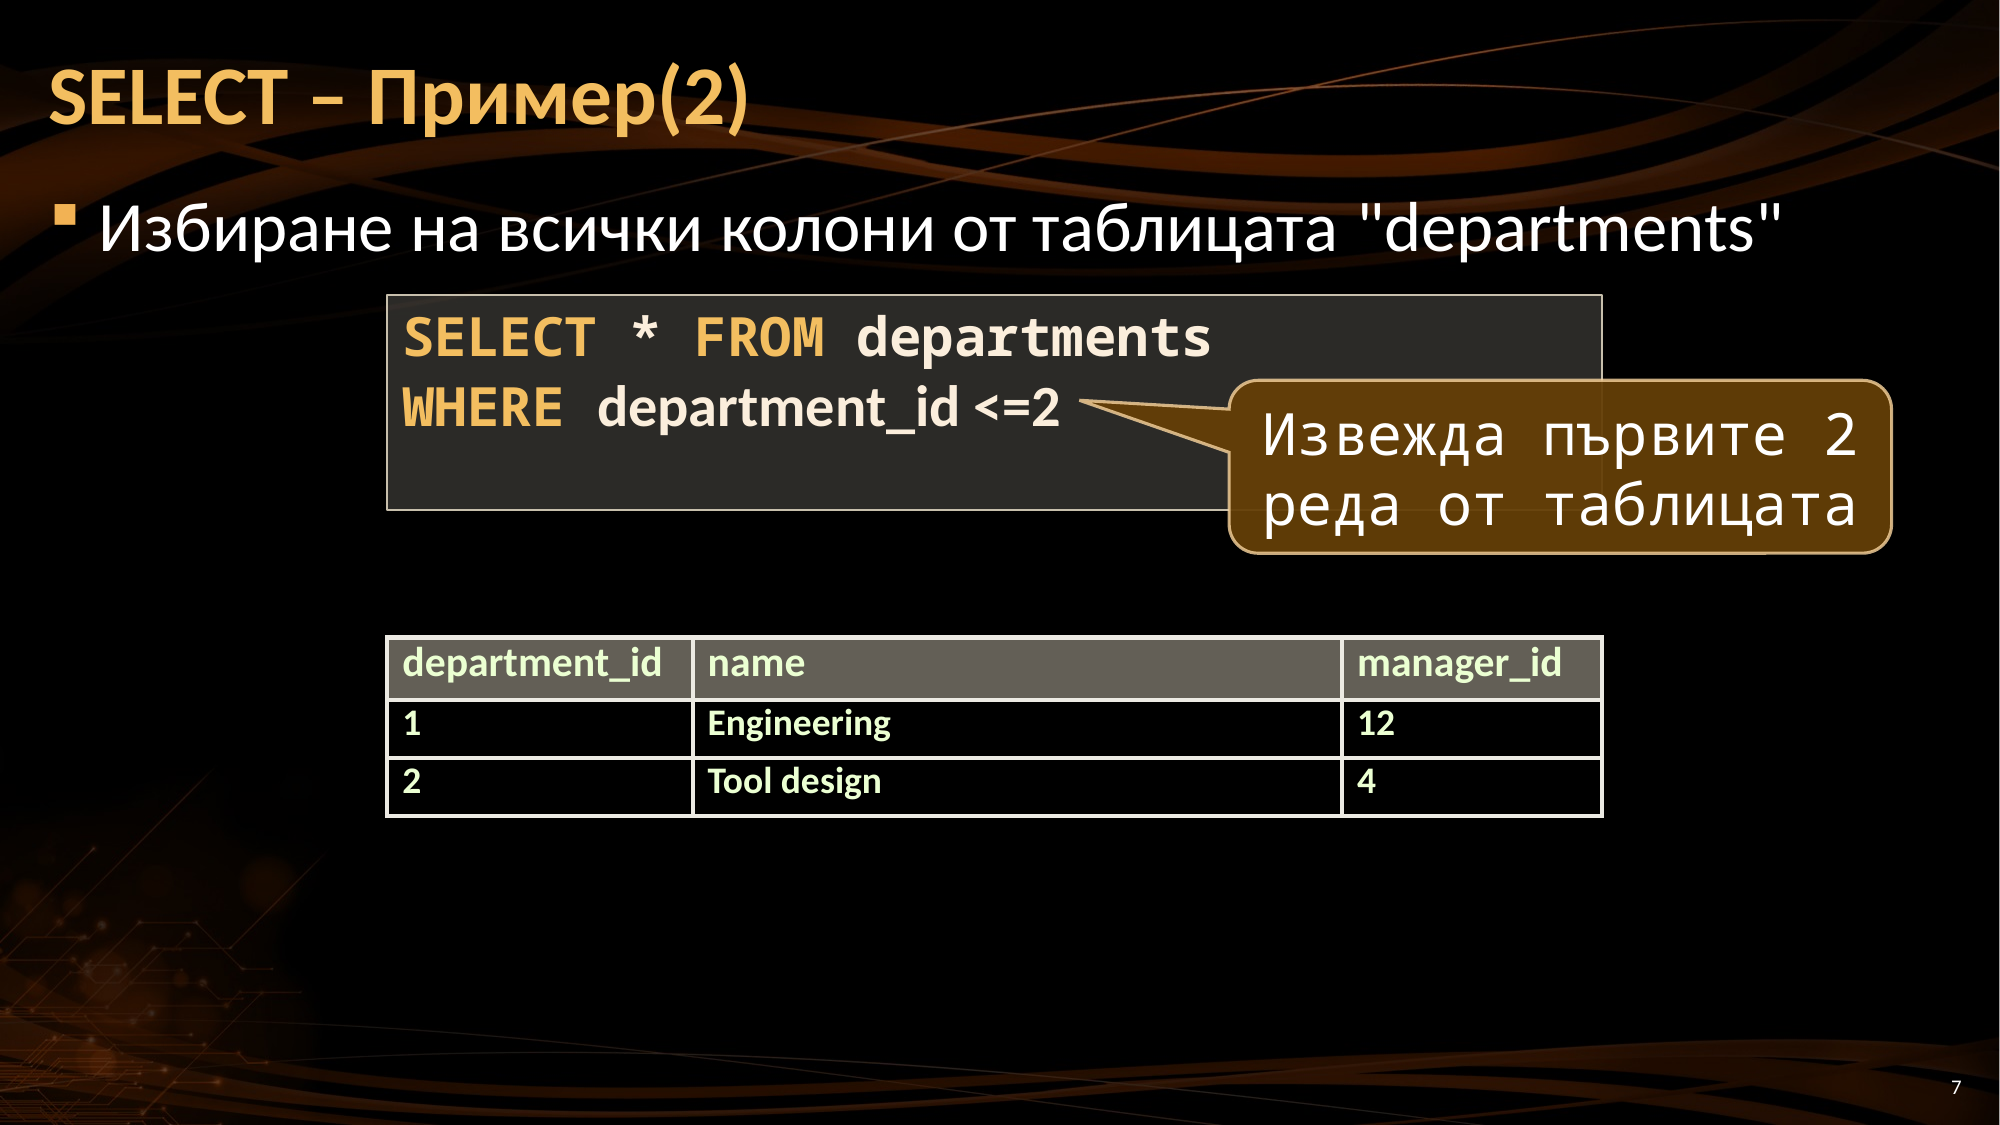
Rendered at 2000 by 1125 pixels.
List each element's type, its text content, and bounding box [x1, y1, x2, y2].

table_cell 12 [1344, 702, 1600, 756]
table_header name [695, 640, 1340, 698]
table_header department_id [389, 640, 691, 698]
table_cell Tool design [695, 760, 1340, 814]
list Избиране на всички колони от таблицата "departments" [31, 174, 1968, 1089]
slide_number 7 [1897, 1070, 1968, 1103]
picture [0, 0, 2000, 1125]
table_cell Engineering [695, 702, 1340, 756]
table_cell 1 [389, 702, 691, 756]
text_box Извежда първите 2 реда от таблицата [1079, 379, 1893, 555]
table_header manager_id [1344, 640, 1600, 698]
table_cell 2 [389, 760, 691, 814]
table_cell 4 [1344, 760, 1600, 814]
text_box SELECT * FROM departments WHERE department_id <=2 [387, 295, 1602, 511]
title SELECT – Пример(2) [30, 6, 1602, 189]
